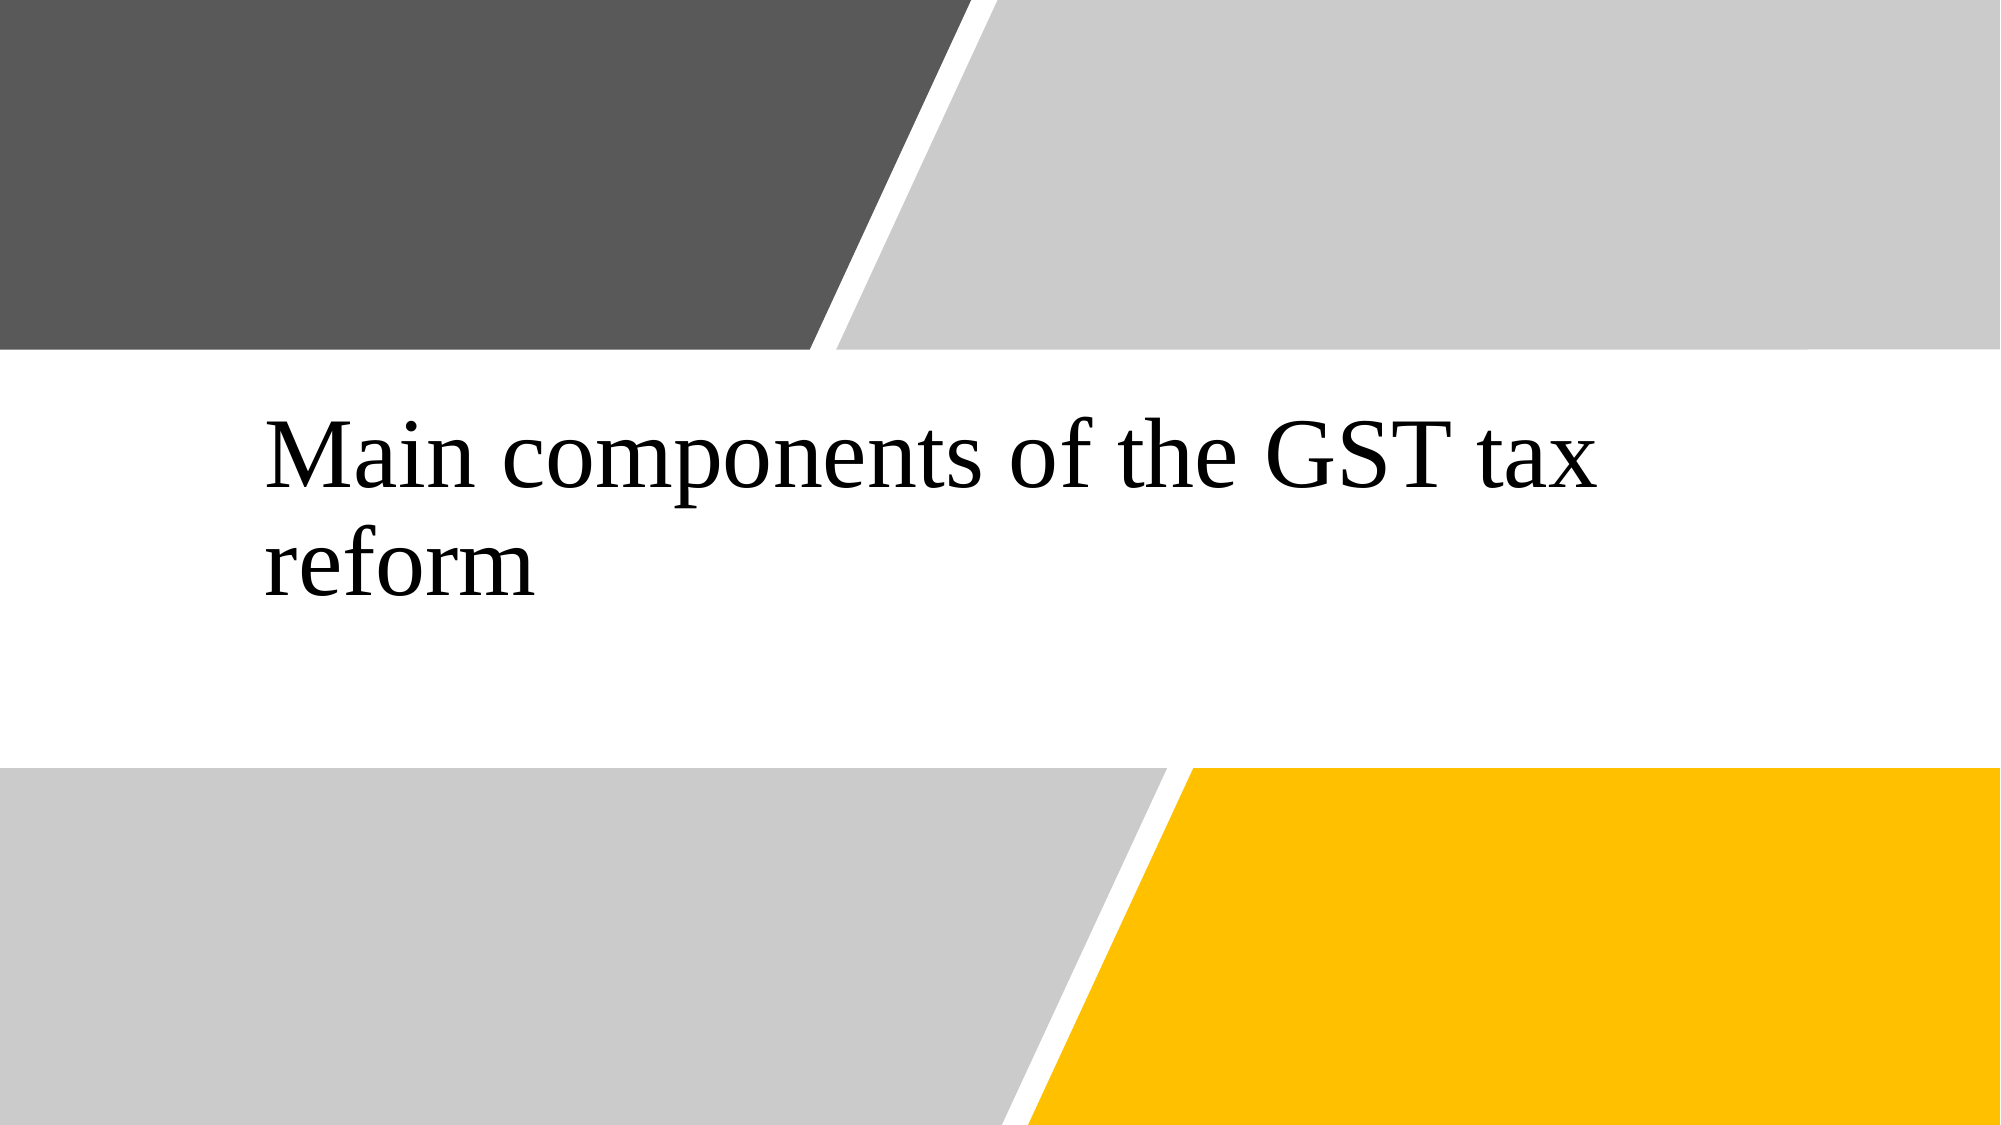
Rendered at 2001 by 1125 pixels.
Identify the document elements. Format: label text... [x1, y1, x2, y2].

text_box [0, 767, 1169, 1125]
text_box [0, 0, 973, 351]
text_box [1026, 767, 2000, 1125]
text_box [834, 0, 2000, 351]
title Main components of the GST tax reform [249, 368, 1750, 625]
text_box [1007, 767, 1192, 1125]
